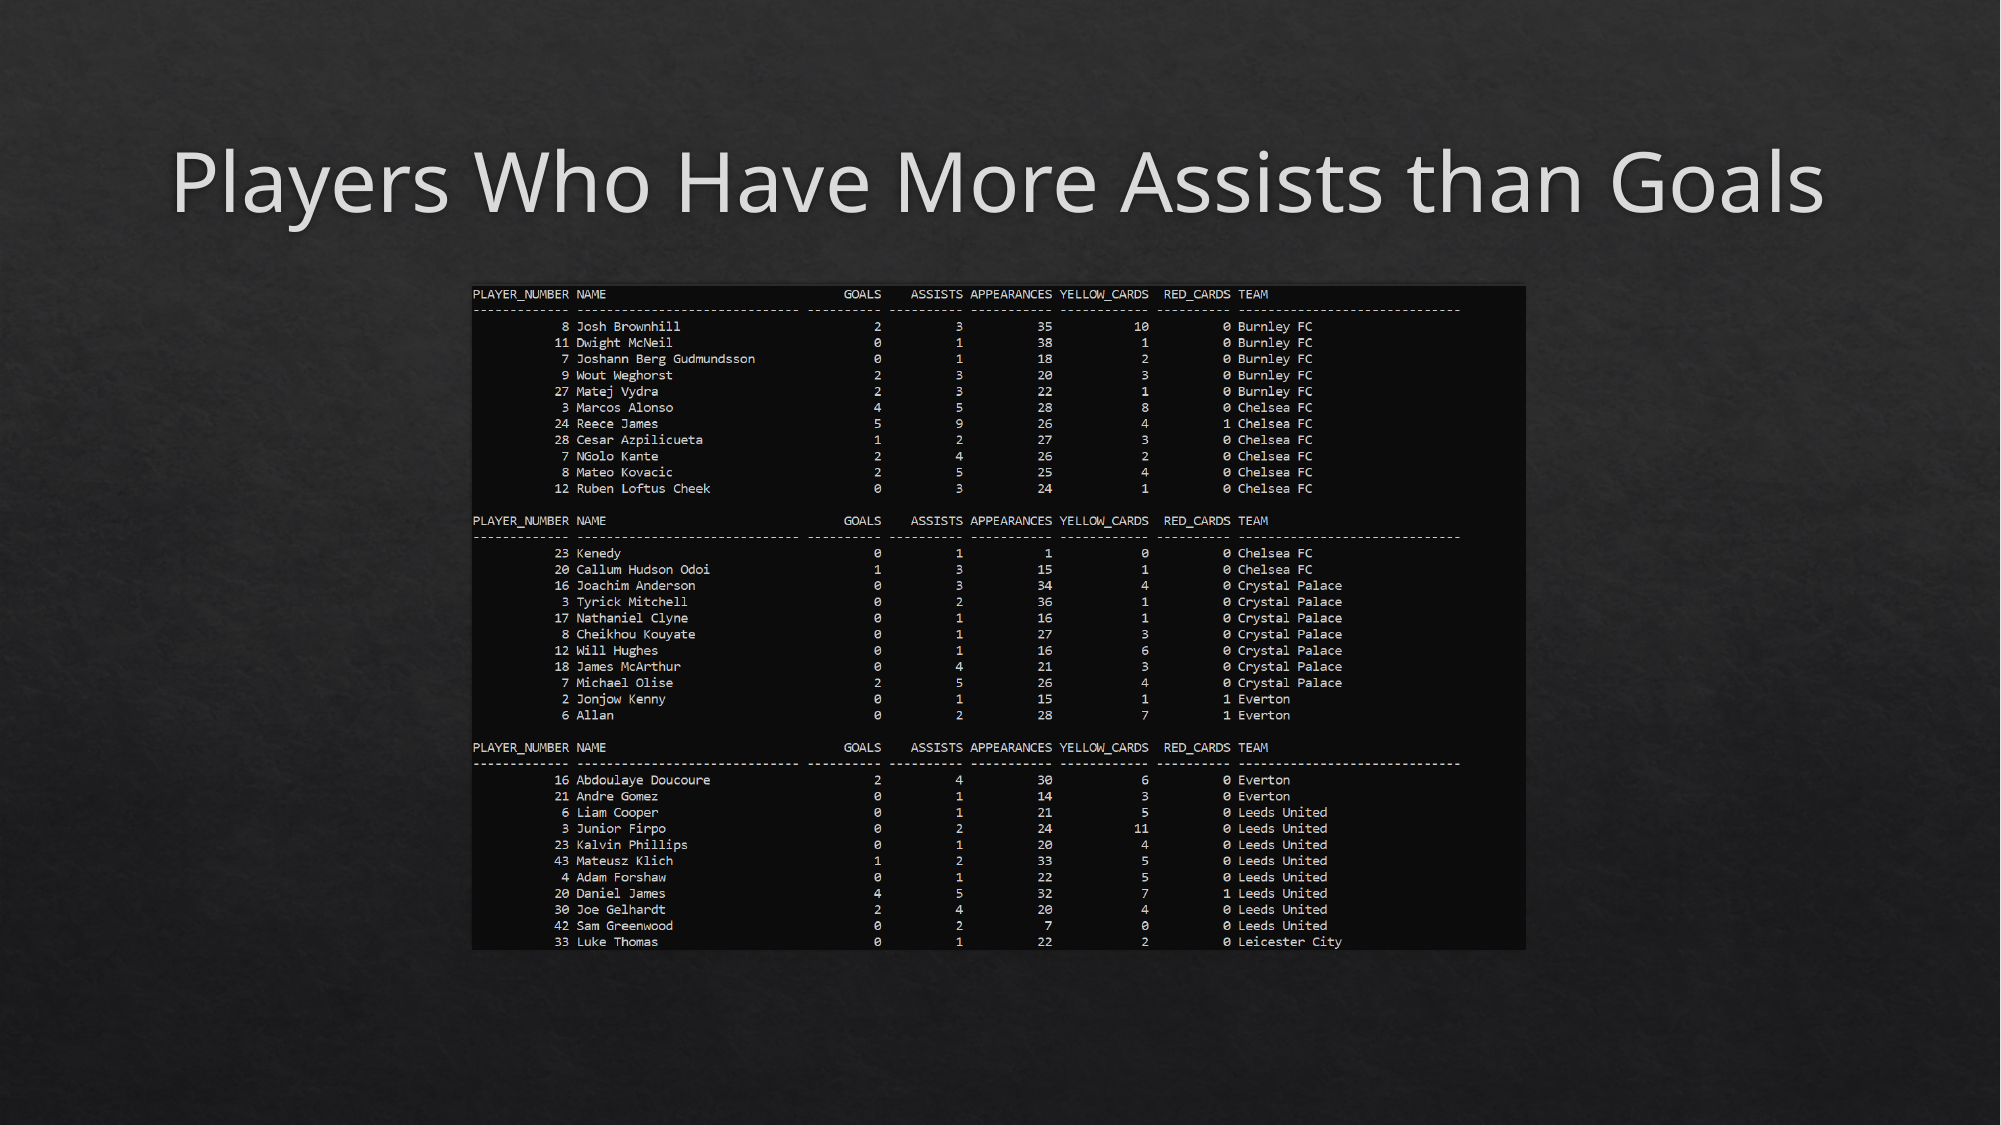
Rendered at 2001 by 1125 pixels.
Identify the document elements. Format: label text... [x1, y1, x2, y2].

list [472, 283, 1526, 951]
title Players Who Have More Assists than Goals [149, 99, 1849, 260]
